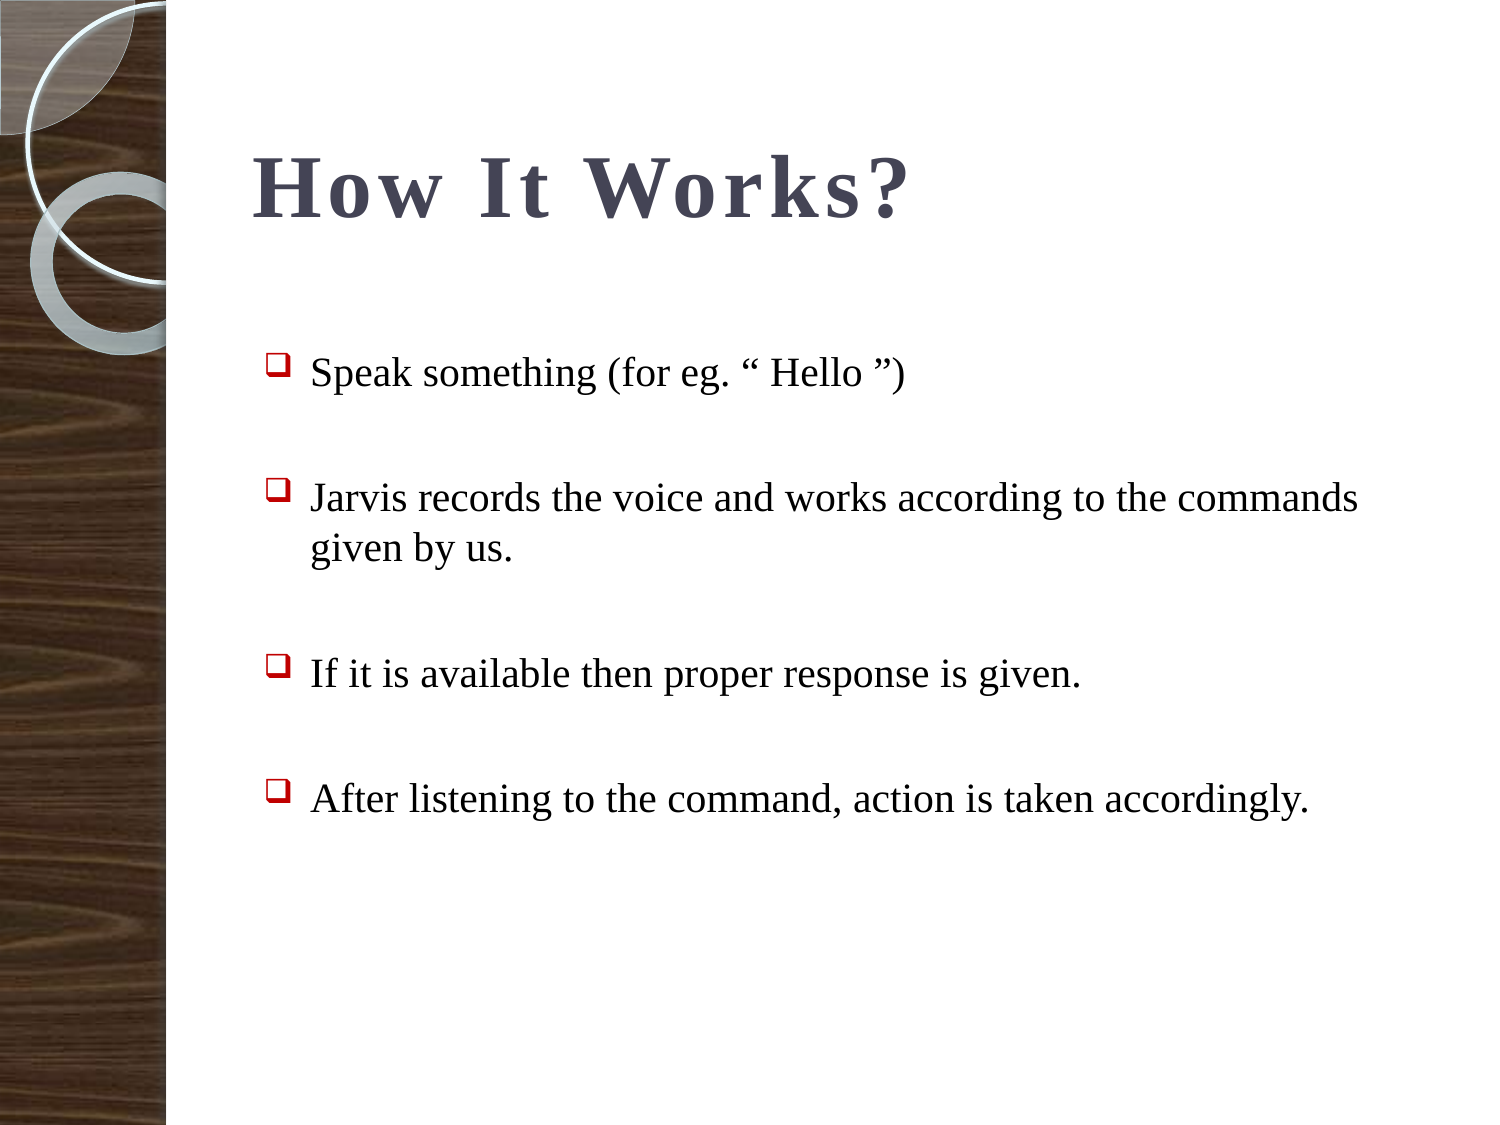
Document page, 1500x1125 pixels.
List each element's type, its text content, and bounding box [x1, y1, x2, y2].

title How It Works? [237, 87, 1468, 275]
picture [136, 0, 166, 4]
picture [0, 134, 166, 1125]
picture [32, 13, 160, 207]
list Speak something (for eg. “ Hello ”) Jarvis records the voice and works according to the commands given by us. If it is available then proper response is given. After listening to the command, action is taken accordingly. [235, 337, 1466, 1025]
picture [62, 195, 160, 280]
picture [53, 240, 160, 332]
